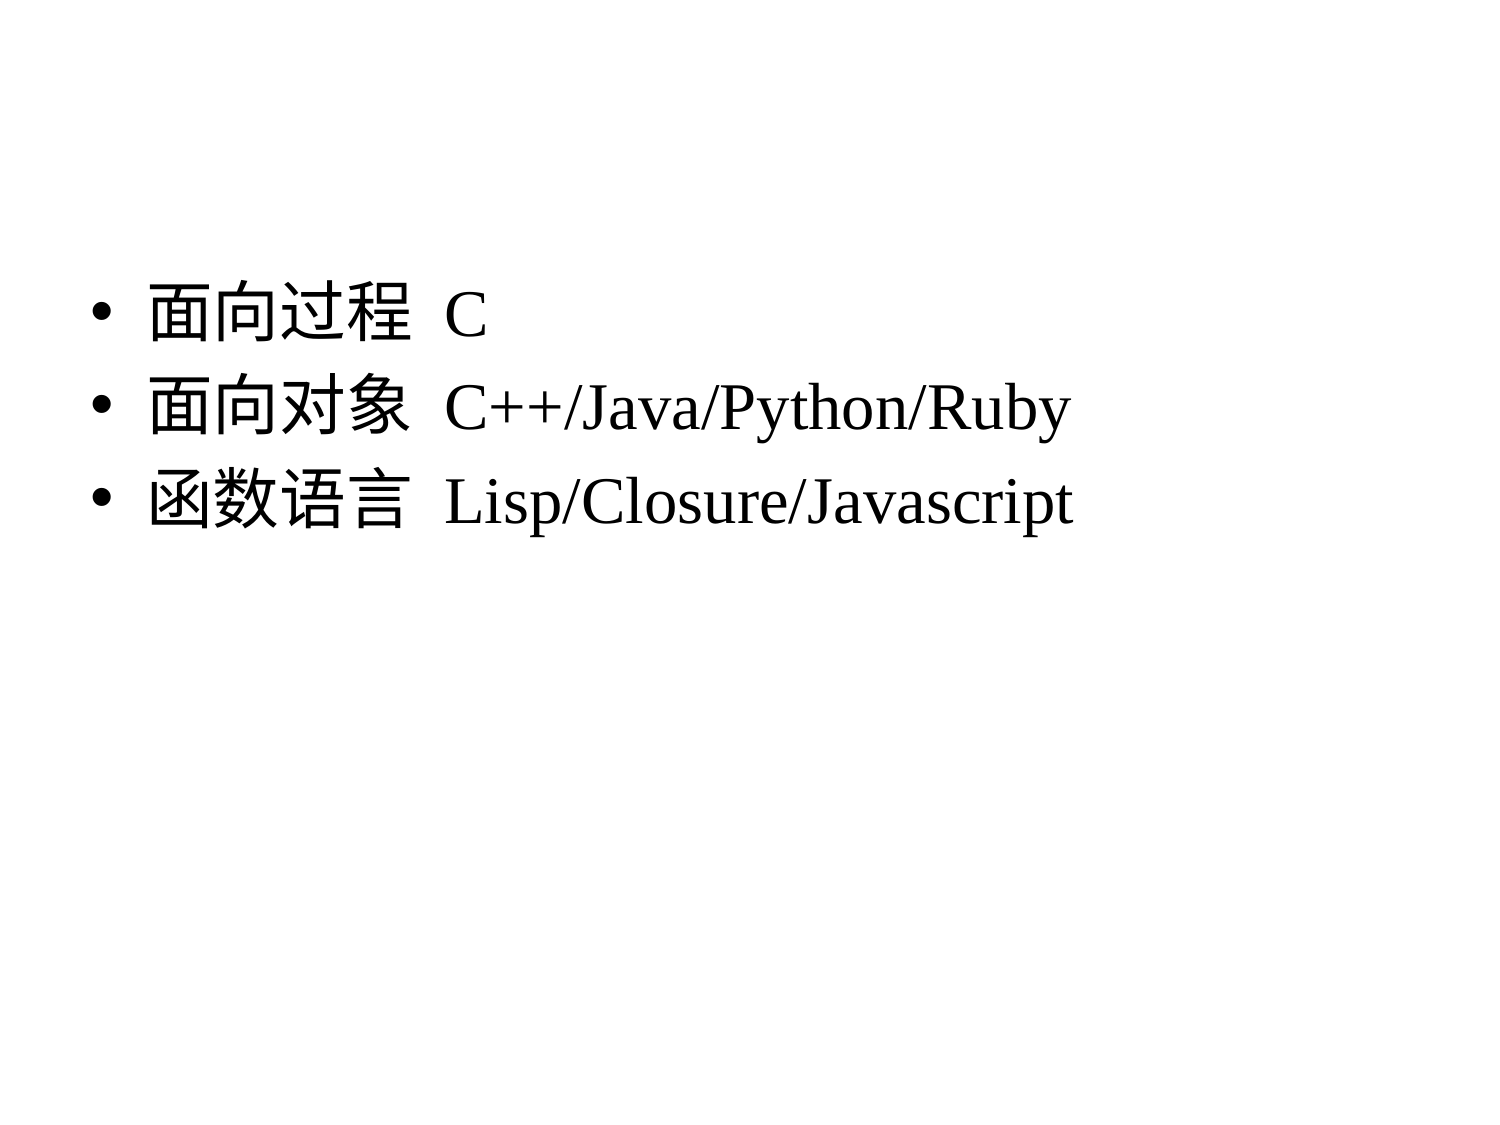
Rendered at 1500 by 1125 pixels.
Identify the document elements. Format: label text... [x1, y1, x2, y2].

list 面向过程 C 面向对象 C++/Java/Python/Ruby 函数语言 Lisp/Closure/Javascript [75, 262, 1425, 1005]
